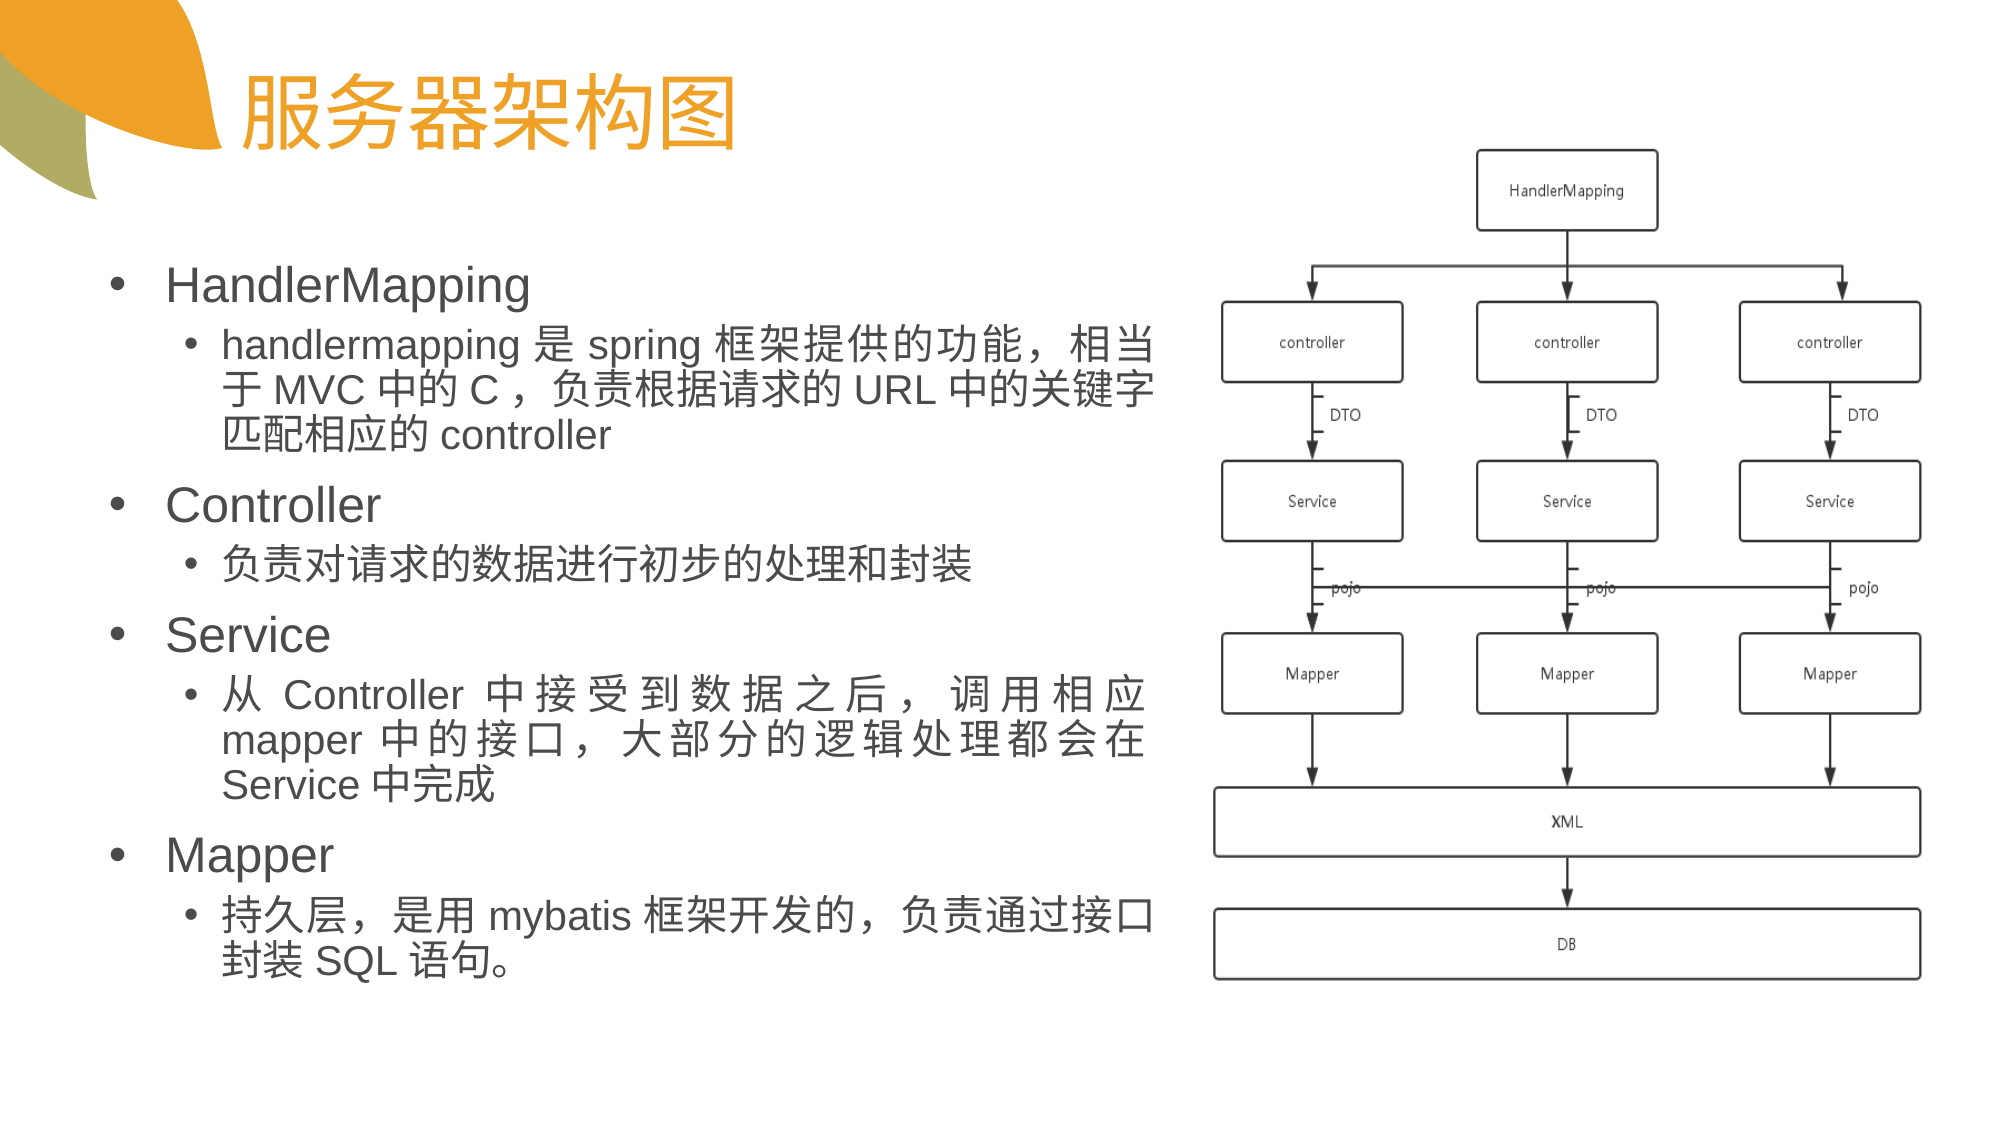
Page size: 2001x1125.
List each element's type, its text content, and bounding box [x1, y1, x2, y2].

picture [1161, 92, 1956, 1017]
list HandlerMapping handlermapping是spring框架提供的功能，相当于MVC中的C，负责根据请求的URL中的关键字匹配相应的controller Controller 负责对请求的数据进行初步的处理和封装 Service 从Controller中接受到数据之后，调用相应mapper中的接口，大部分的逻辑处理都会在Service中完成 Mapper 持久层，是用mybatis框架开发的，负责通过接口封装SQL语句。 [93, 251, 1161, 950]
title 服务器架构图 [225, 43, 1873, 190]
